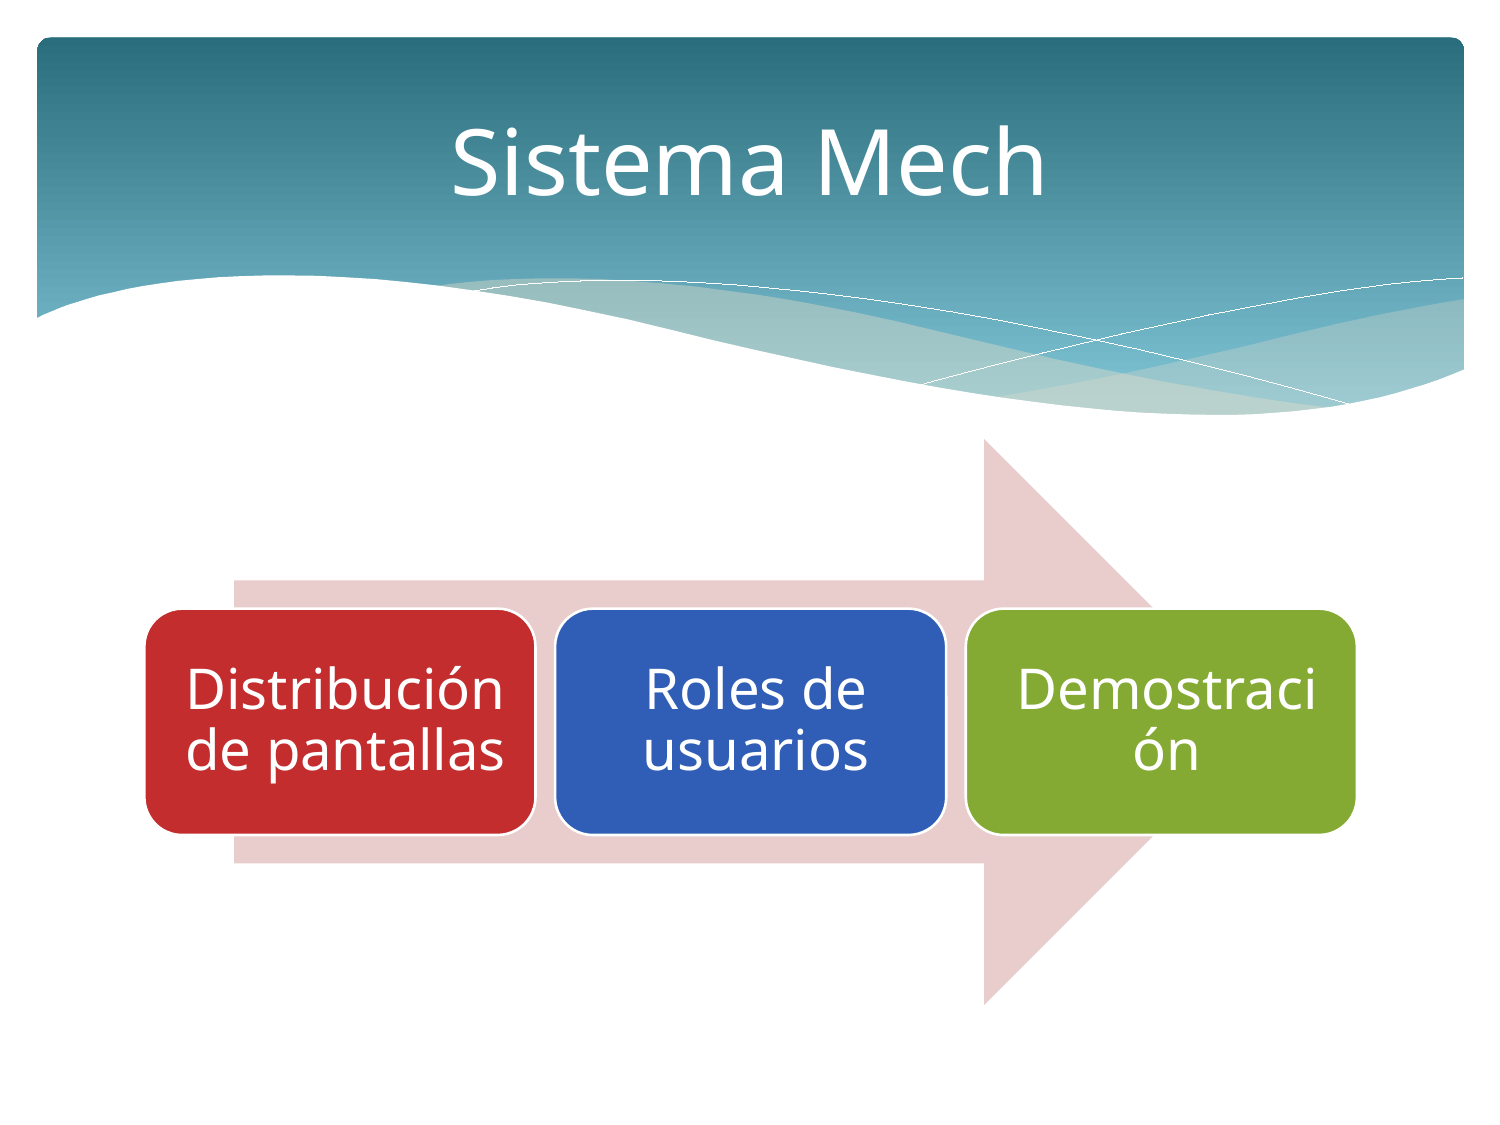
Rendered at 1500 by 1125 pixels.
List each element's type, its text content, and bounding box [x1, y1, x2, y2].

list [142, 438, 1359, 1006]
title Sistema Mech [75, 55, 1425, 261]
